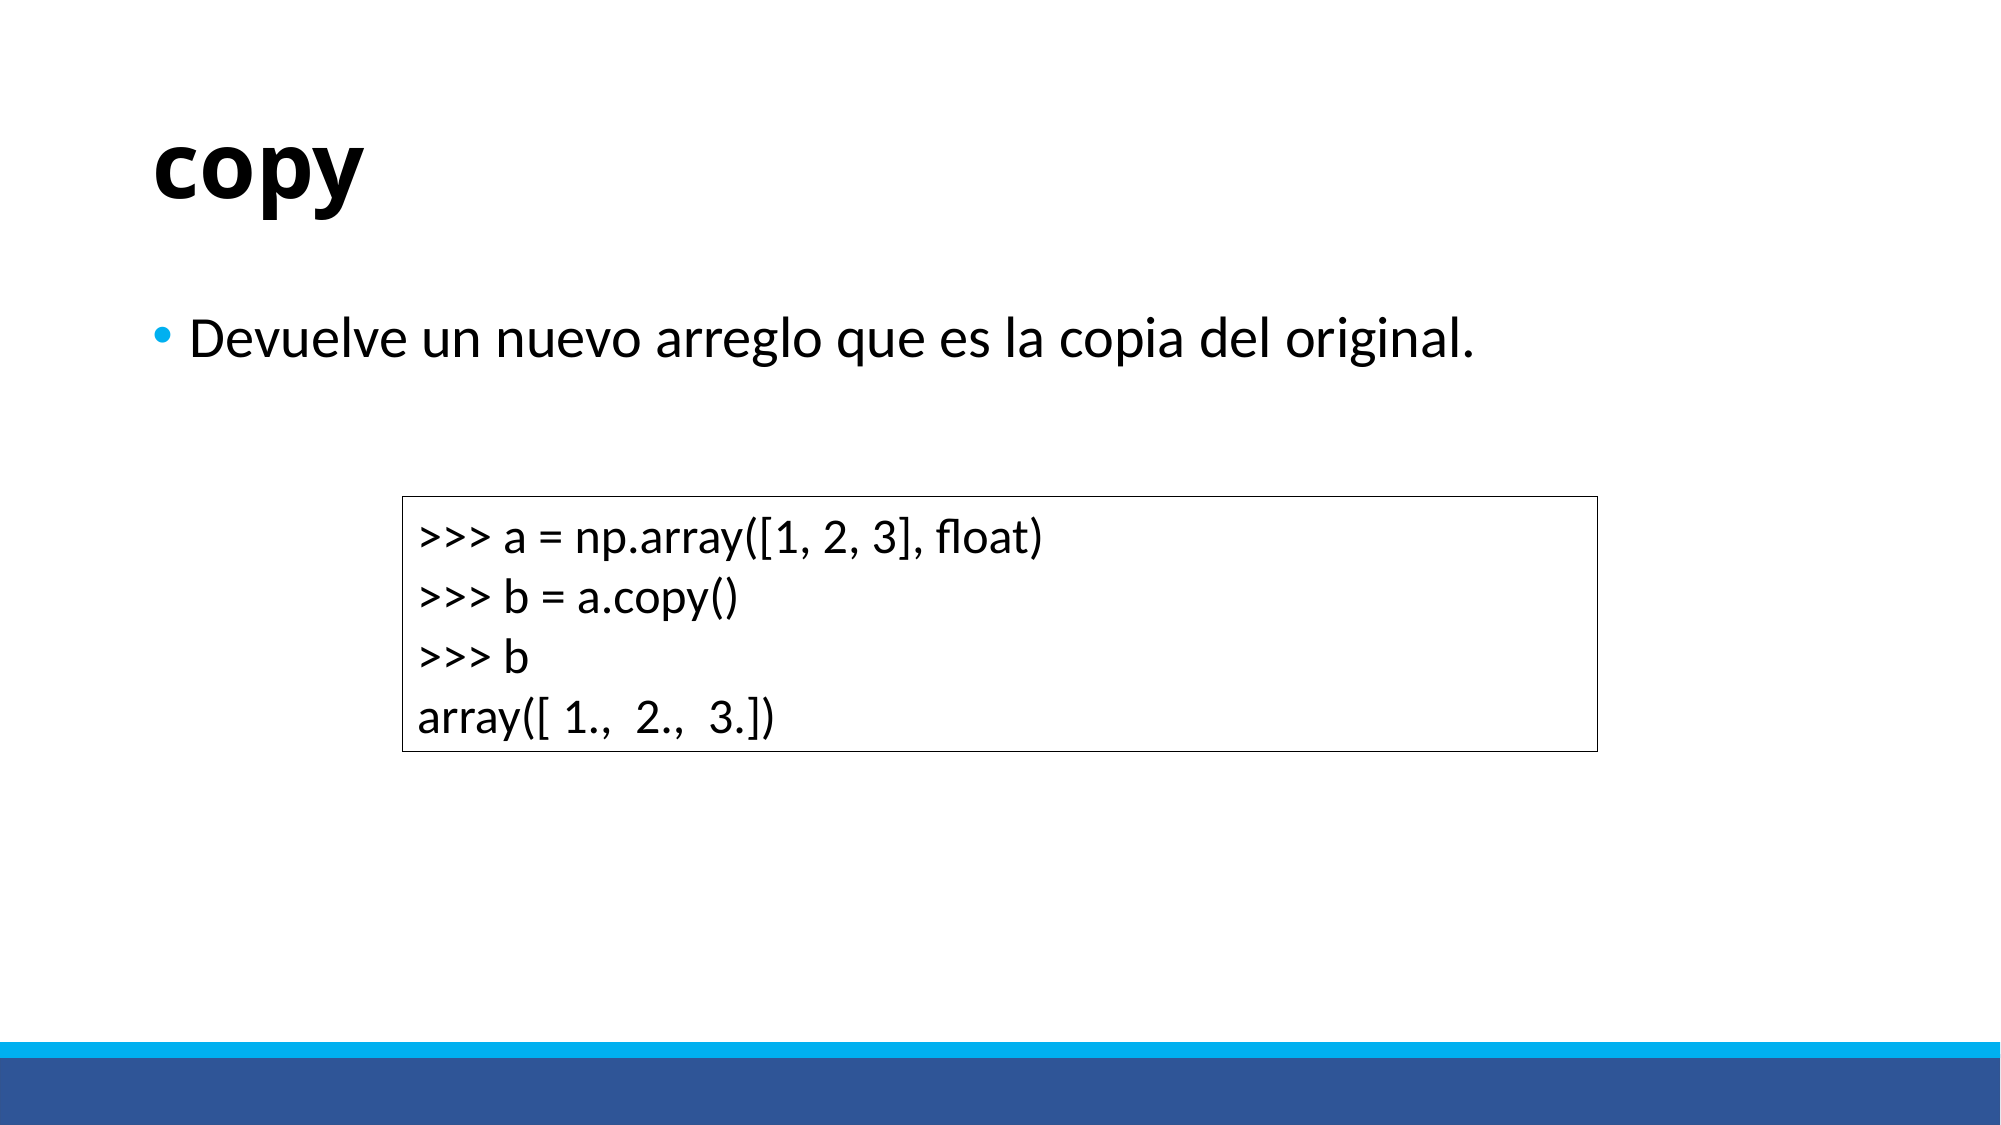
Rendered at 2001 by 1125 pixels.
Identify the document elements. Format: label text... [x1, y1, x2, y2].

title copy [137, 59, 1863, 278]
list Devuelve un nuevo arreglo que es la copia del original. [137, 299, 1863, 1014]
text_box >>> a = np.array([1, 2, 3], float) >>> b = a.copy() >>> b array([ 1., 2., 3.]) [402, 496, 1598, 752]
